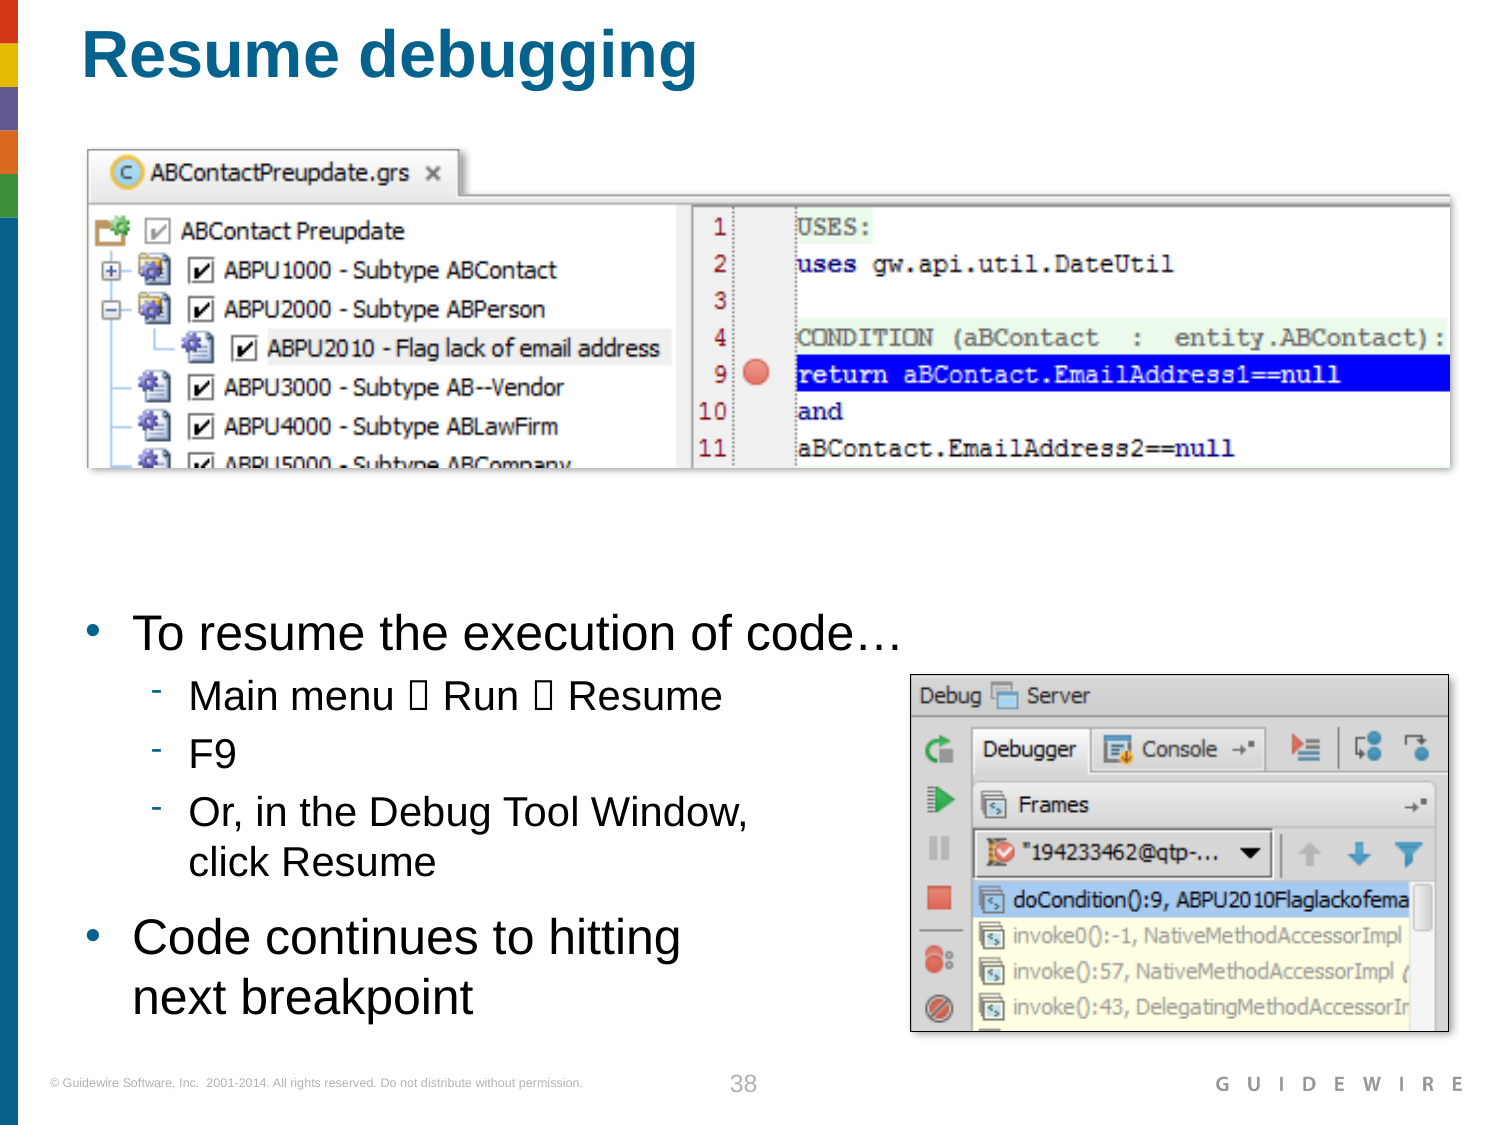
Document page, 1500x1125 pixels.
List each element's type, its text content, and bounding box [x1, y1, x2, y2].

title Resume debugging [81, 19, 1446, 142]
picture [910, 674, 1449, 1032]
list To resume the execution of code… Main menu  Run  Resume F9 Or, in the Debug Tool Window, click Resume Code continues to hitting next breakpoint [85, 600, 1450, 1050]
picture [86, 149, 1451, 468]
picture [1215, 1073, 1480, 1096]
